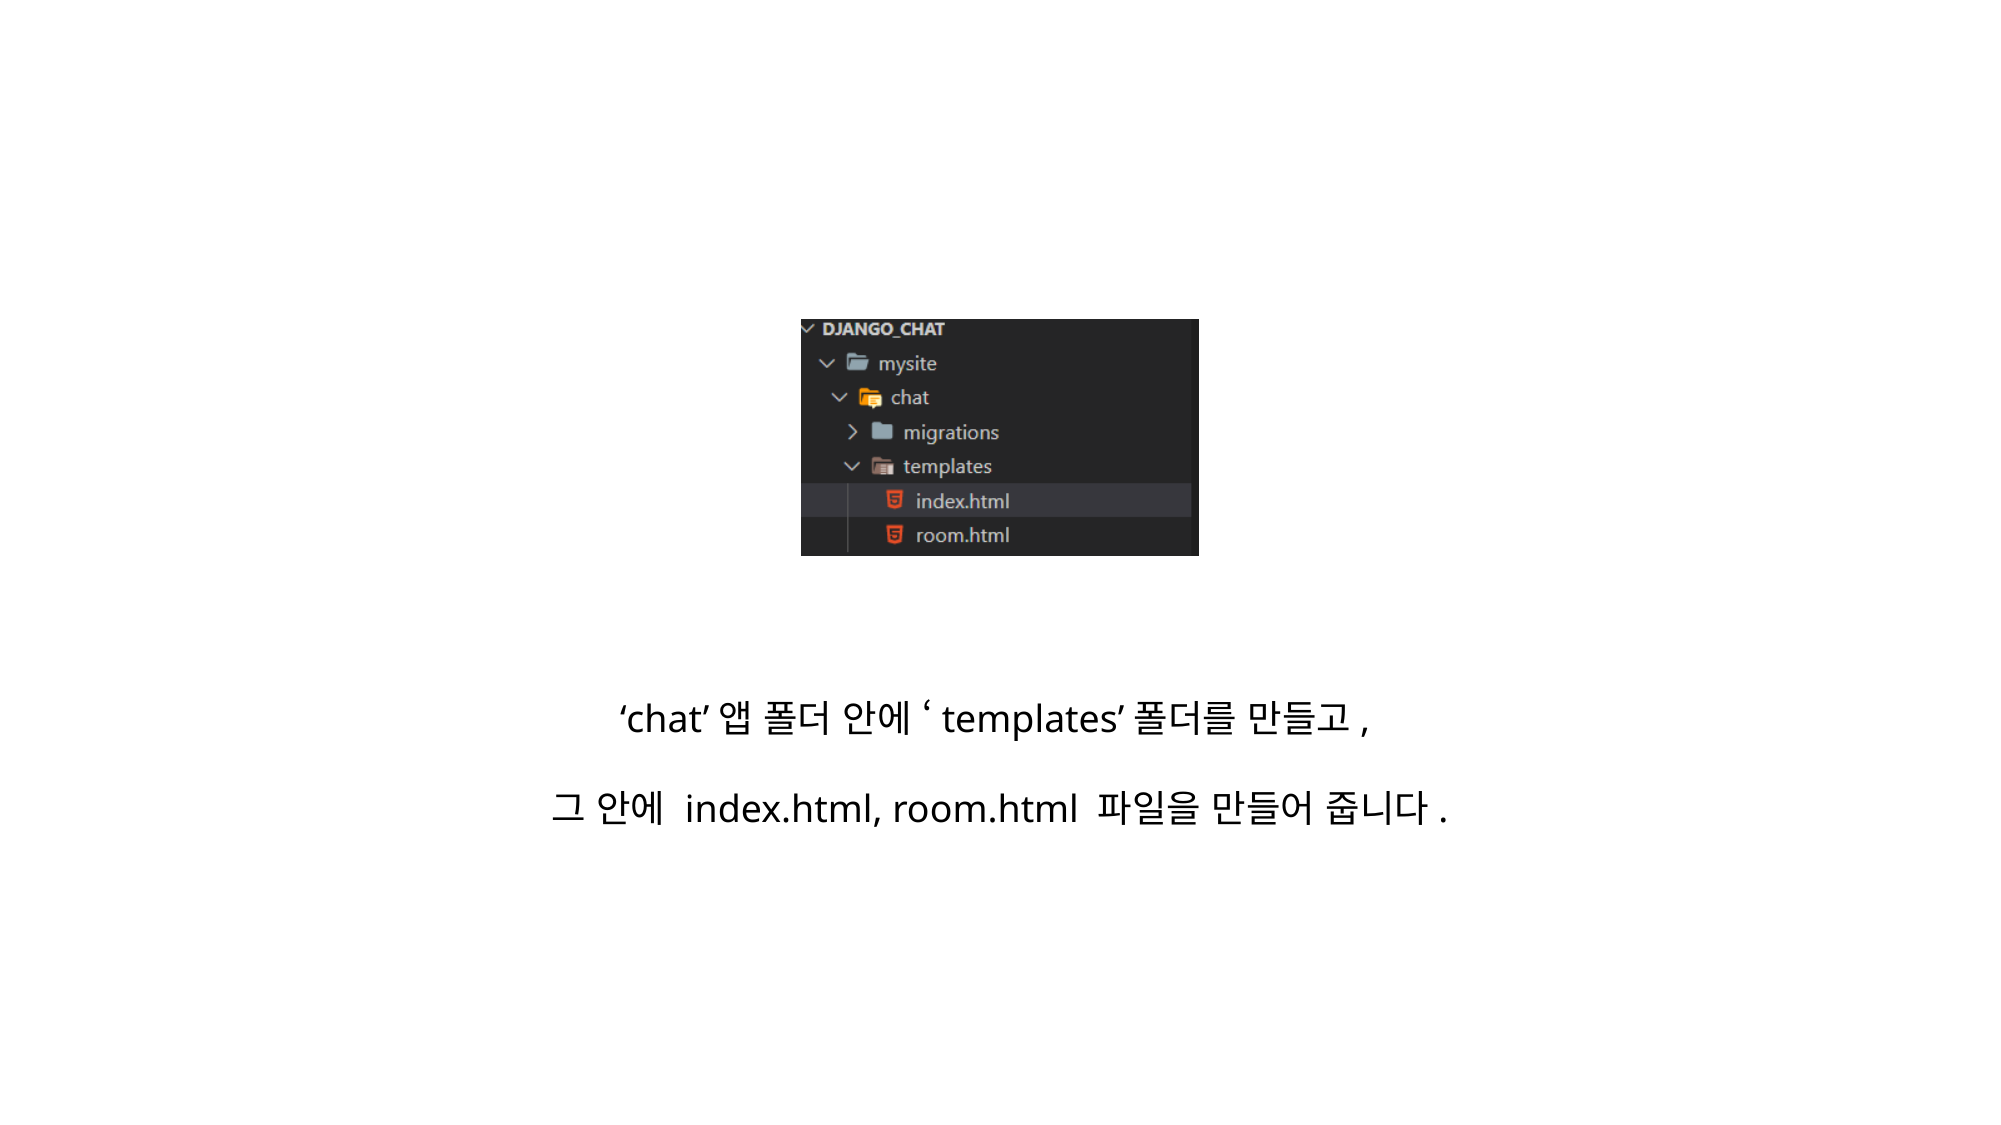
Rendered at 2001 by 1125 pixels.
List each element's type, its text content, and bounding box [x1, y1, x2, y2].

picture [801, 319, 1199, 556]
text_box ‘chat’앱 폴더 안에 ‘templates’폴더를 만들고, 그 안에 index.html, room.html 파일을 만들어 줍니다. [536, 687, 1464, 838]
